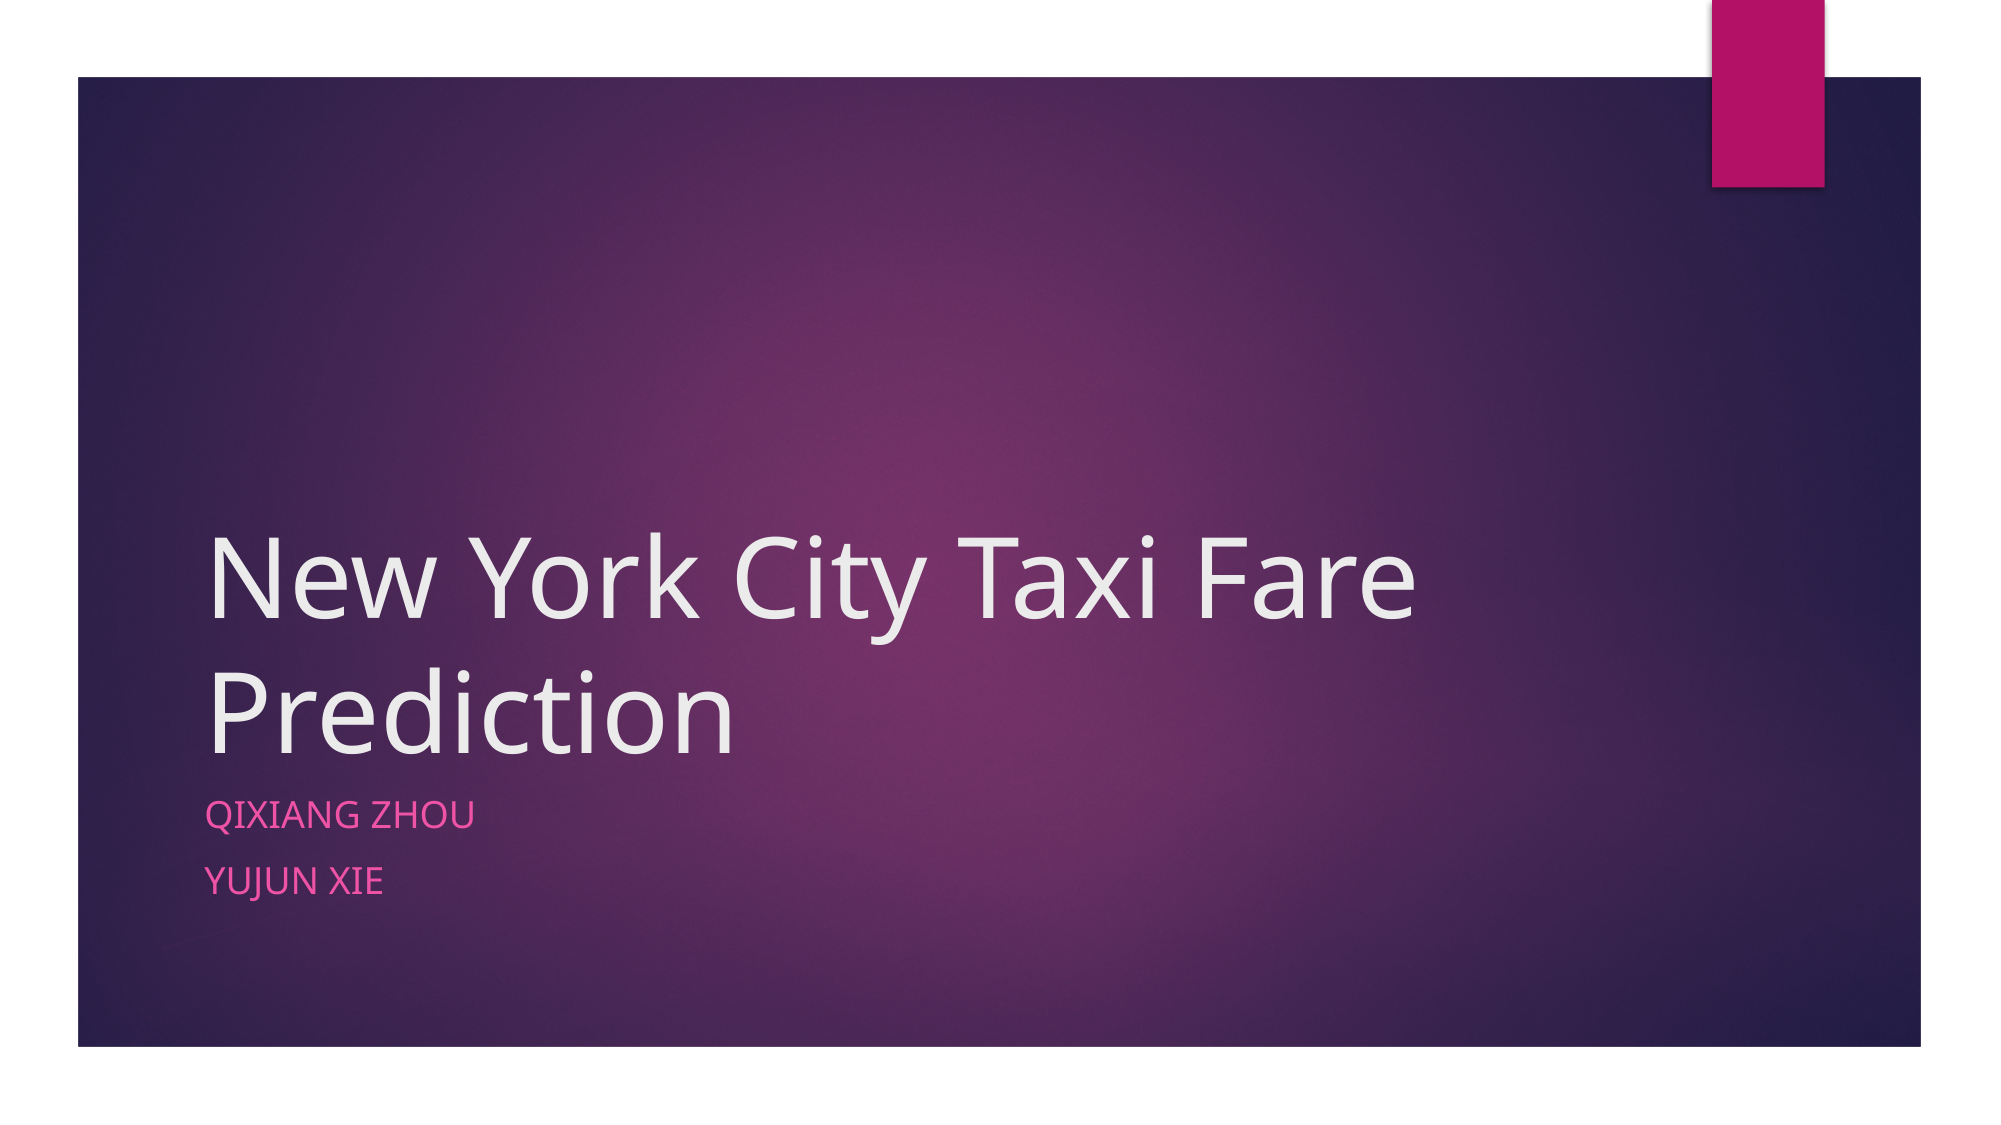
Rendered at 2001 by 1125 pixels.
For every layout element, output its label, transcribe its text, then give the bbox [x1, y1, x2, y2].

subtitle Qixiang Zhou Yujun Xie [189, 783, 1638, 925]
title New York City Taxi Fare Prediction [189, 344, 1638, 783]
